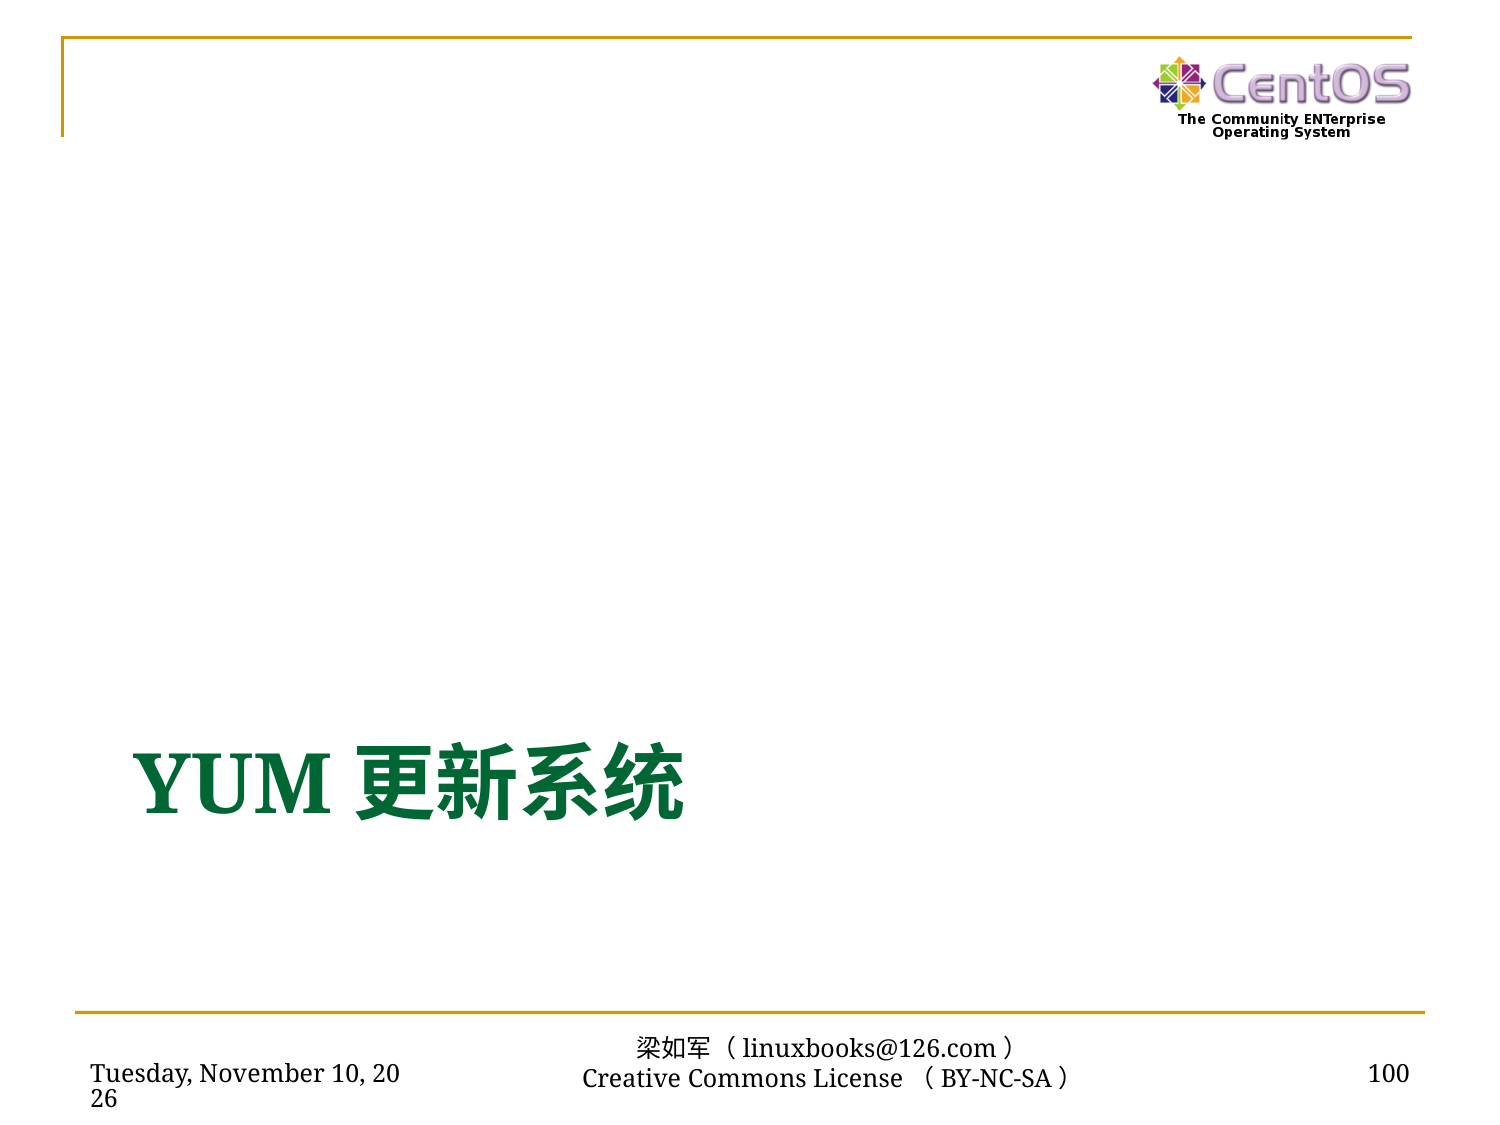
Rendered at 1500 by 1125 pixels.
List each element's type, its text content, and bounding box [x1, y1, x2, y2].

title YUM更新系统 [118, 722, 1394, 947]
picture [1151, 54, 1412, 140]
footer 梁如军（linuxbooks@126.com） Creative Commons License（BY-NC-SA） [395, 1024, 1270, 1101]
slide_number 100 [1074, 1023, 1426, 1100]
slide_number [74, 1023, 426, 1100]
